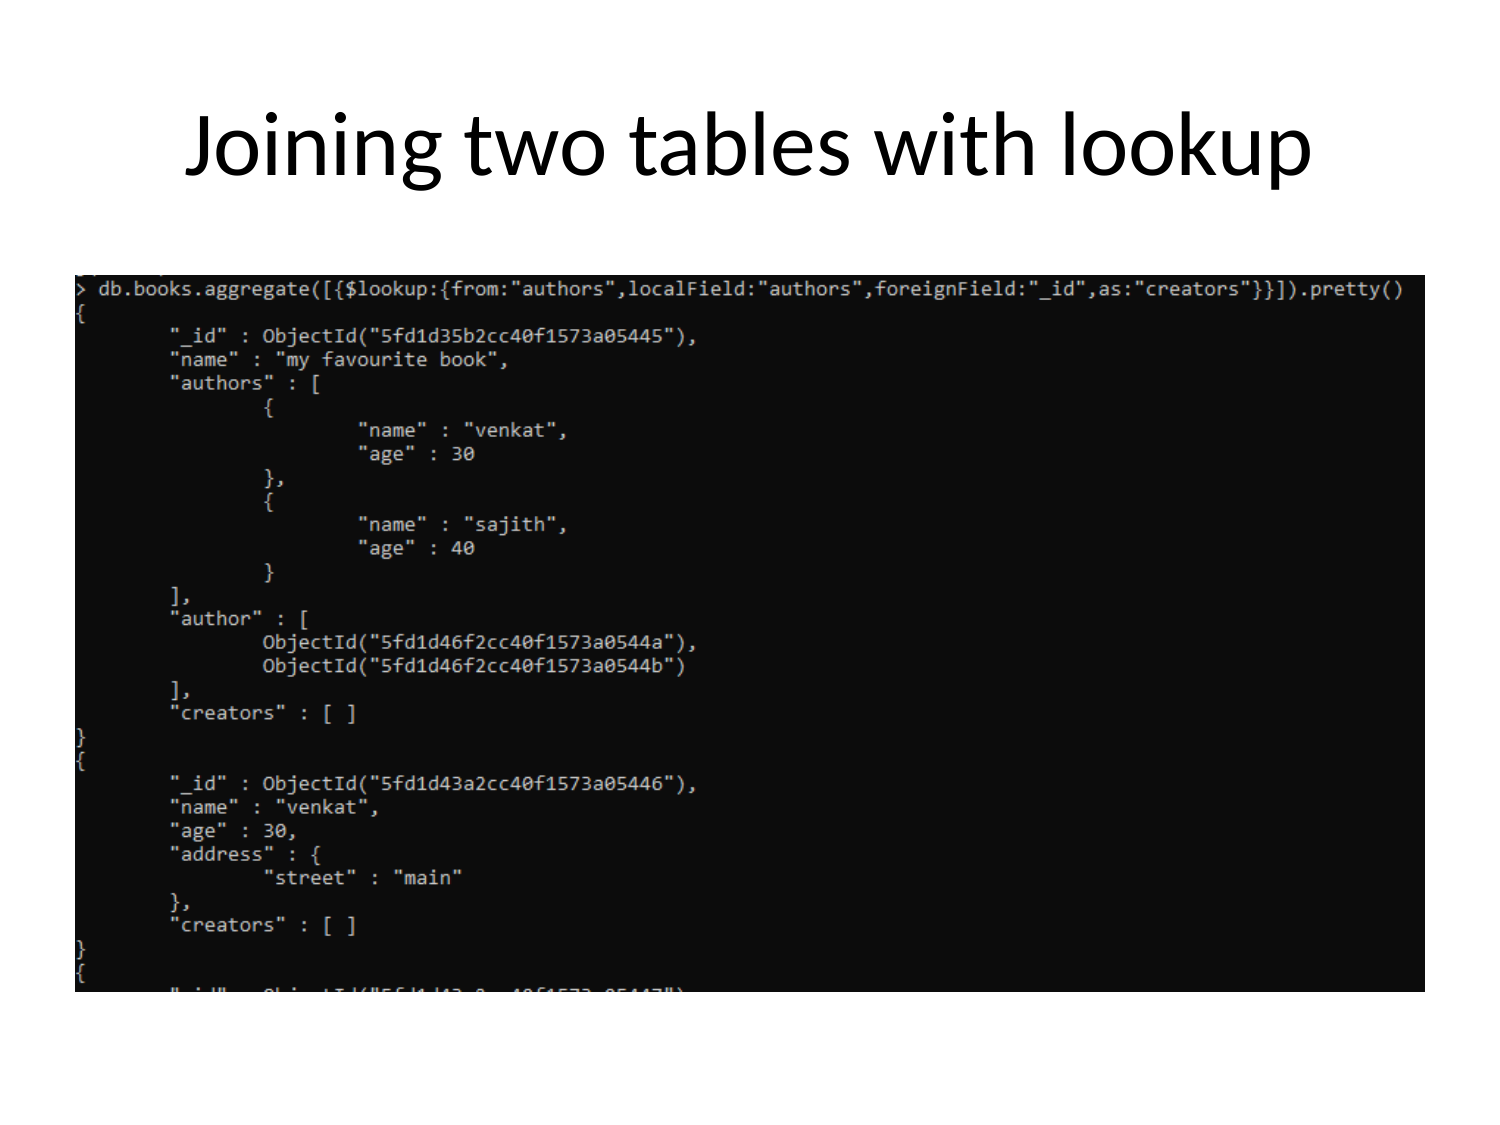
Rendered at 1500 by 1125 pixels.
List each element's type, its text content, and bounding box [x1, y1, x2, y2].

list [74, 275, 1426, 992]
title Joining two tables with lookup [75, 45, 1425, 233]
